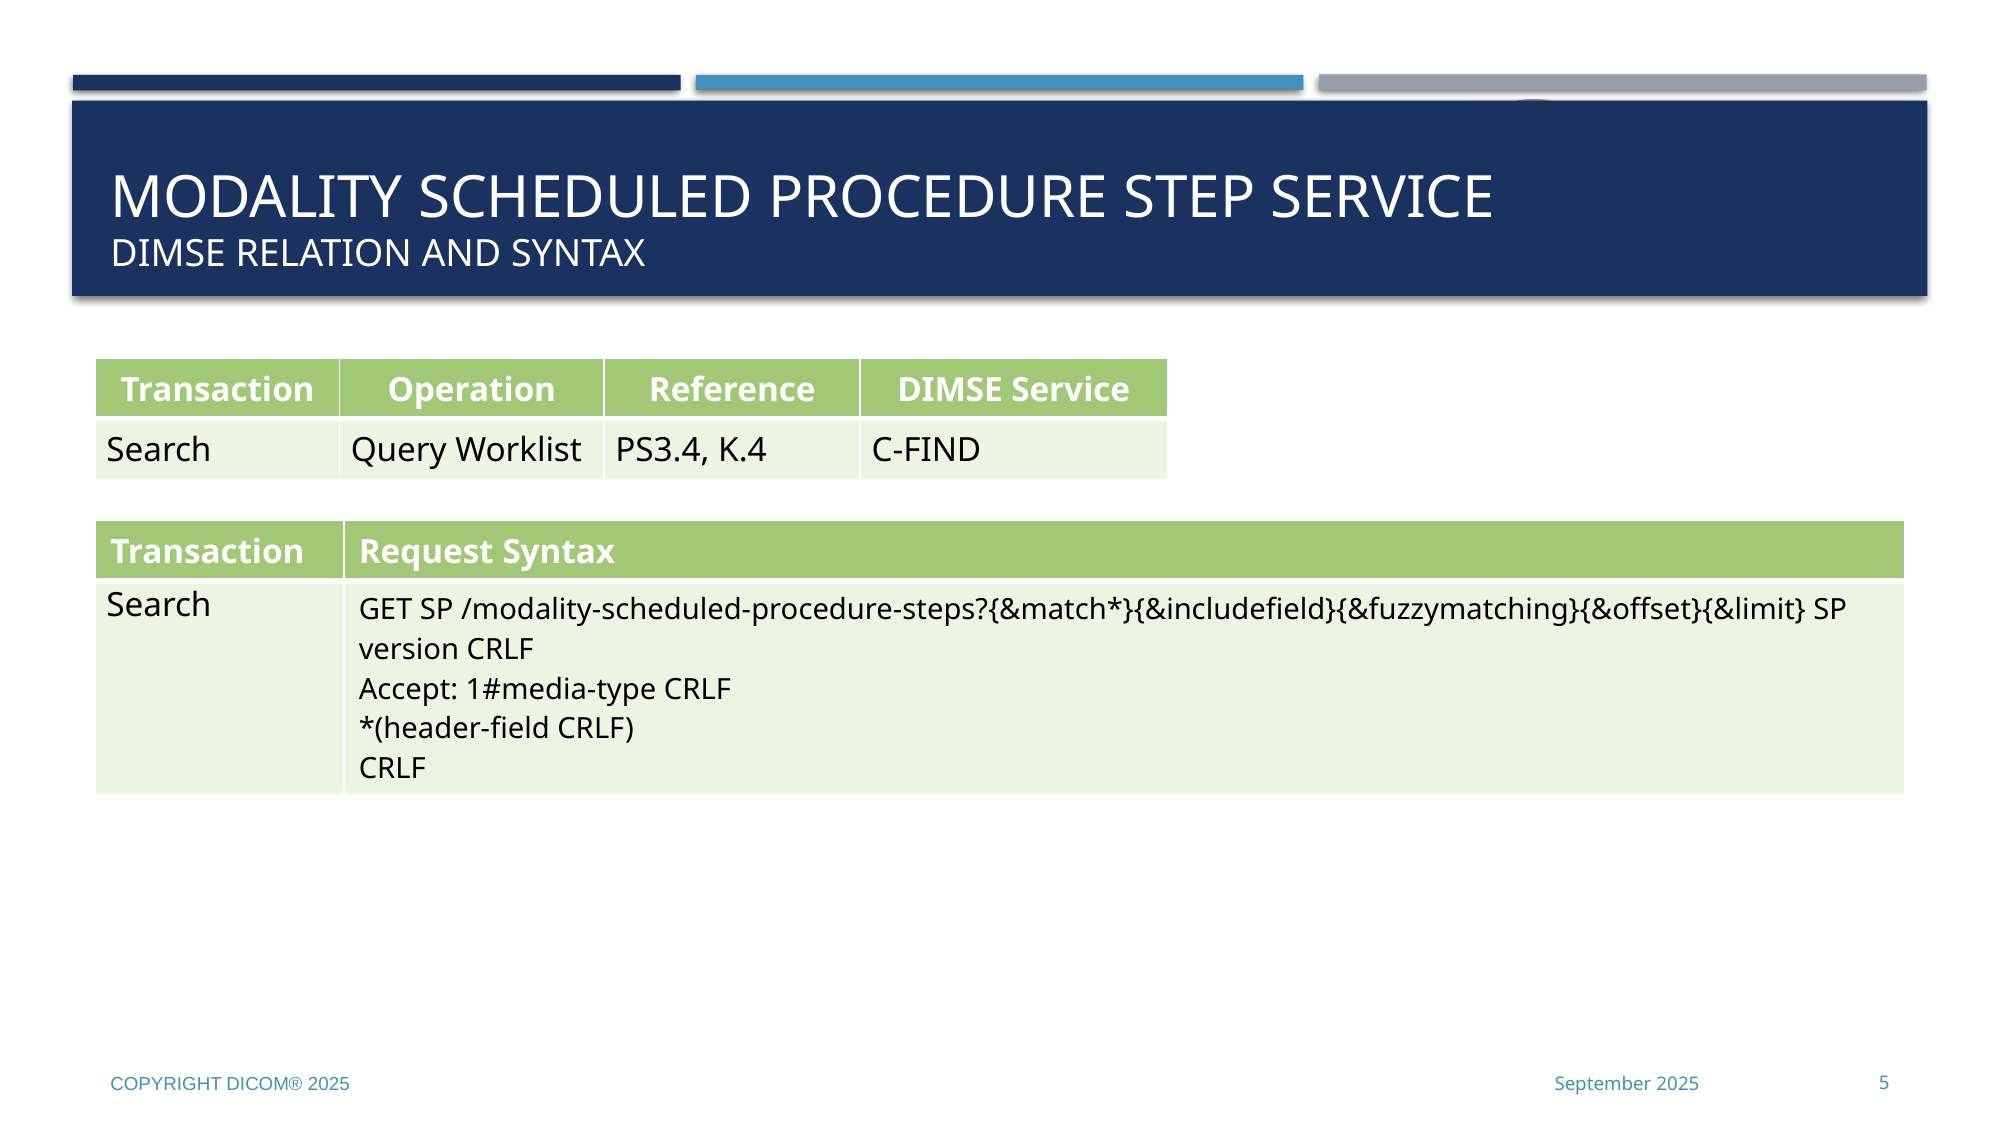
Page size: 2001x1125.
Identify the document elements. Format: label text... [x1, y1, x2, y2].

table_cell GET SP /modality-scheduled-procedure-steps?{&match*}{&includefield}{&fuzzymatching}{&offset}{&limit} SP version CRLF Accept: 1#media-type CRLF *(header-field CRLF) CRLF [345, 584, 1904, 794]
slide_number 5 [1732, 1053, 1905, 1114]
table_header DIMSE Service [861, 359, 1167, 416]
table_cell Query Worklist [340, 421, 603, 479]
table_cell Search [96, 584, 343, 794]
table_header Transaction [96, 521, 343, 578]
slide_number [1247, 1053, 1715, 1114]
table_header Operation [340, 359, 603, 416]
table_header Reference [605, 359, 859, 416]
table_header Request Syntax [345, 521, 1904, 578]
title Modality Scheduled Procedure Step Service DIMSE Relation and SYNTAX [95, 115, 1905, 282]
table_cell PS3.4, K.4 [605, 421, 859, 479]
table_header Transaction [96, 359, 339, 416]
table_cell C-FIND [861, 421, 1167, 479]
table_cell Search [96, 421, 339, 479]
footer Copyright DICOM® 2025 [95, 1052, 1230, 1113]
